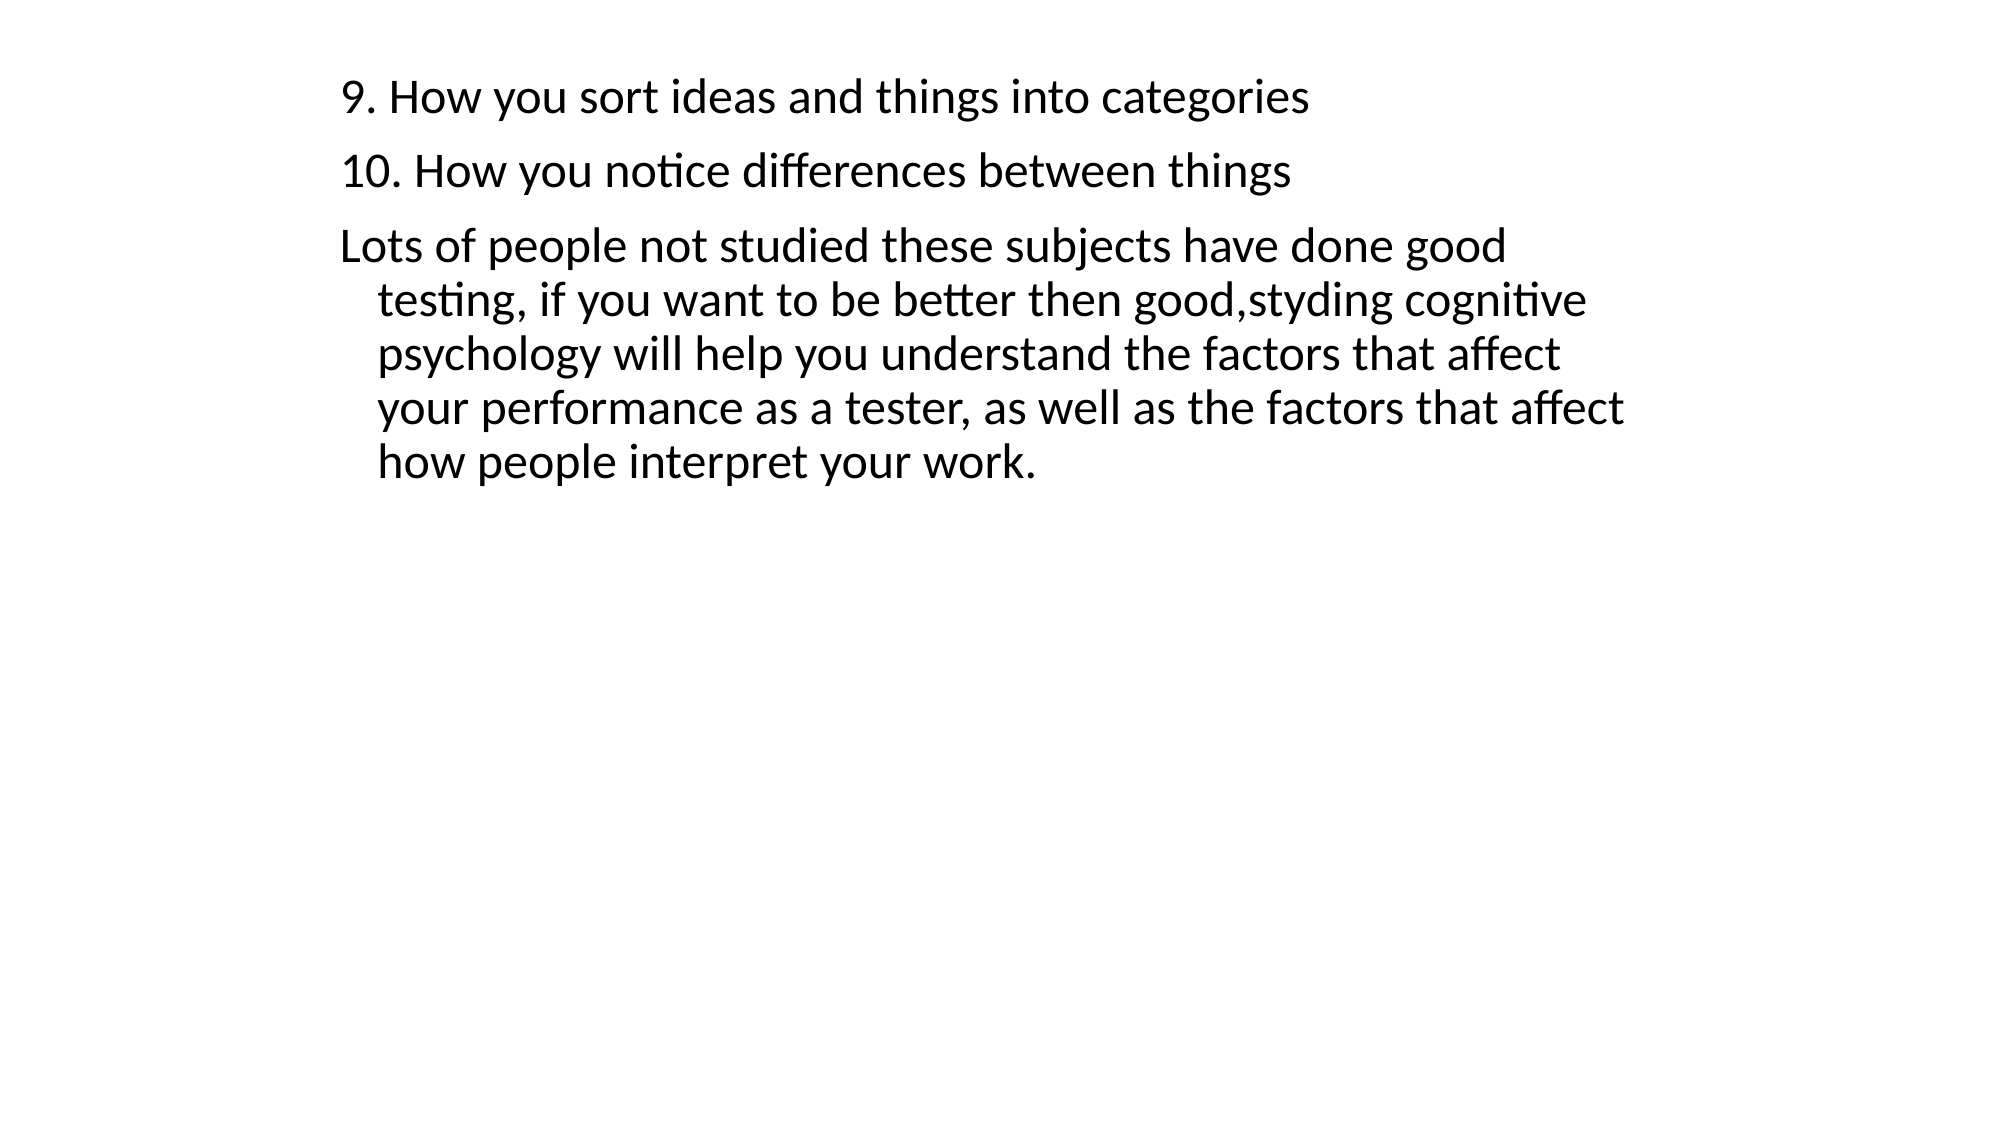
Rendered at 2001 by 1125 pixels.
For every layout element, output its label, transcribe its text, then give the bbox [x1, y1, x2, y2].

list 9. How you sort ideas and things into categories 10. How you notice differences between things Lots of people not studied these subjects have done good testing, if you want to be better then good,styding cognitive psychology will help you understand the factors that affect your performance as a tester, as well as the factors that affect how people interpret your work. [324, 62, 1675, 1005]
title [137, 59, 1863, 278]
